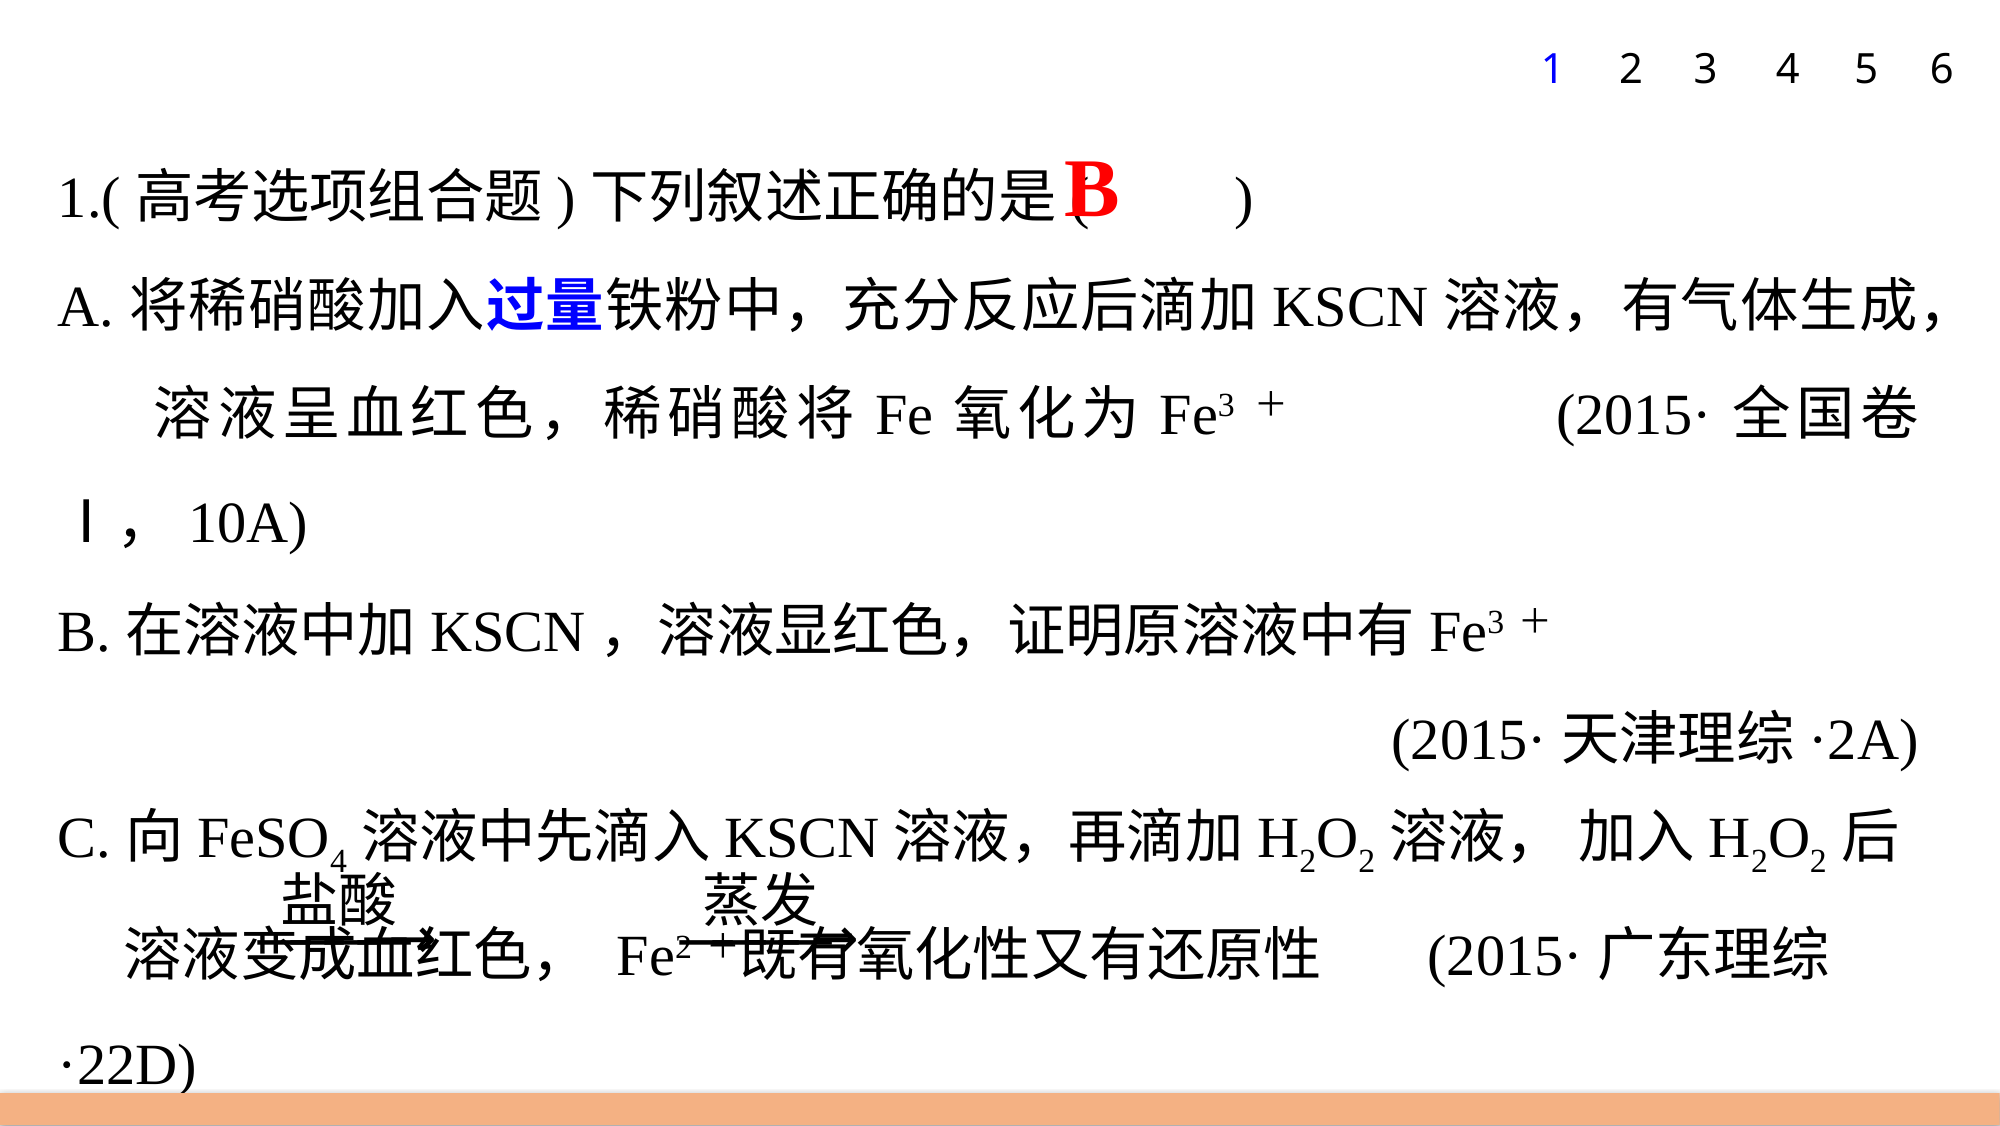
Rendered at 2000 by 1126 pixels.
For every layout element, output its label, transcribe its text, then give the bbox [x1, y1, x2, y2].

text_box 1.(高考选项组合题)下列叙述正确的是( ) A.将稀硝酸加入过量铁粉中，充分反应后滴加KSCN溶液，有气体生成， 溶液呈血红色，稀硝酸将Fe氧化为Fe3＋ (2015·全国卷Ⅰ，10A) B.在溶液中加KSCN，溶液显红色，证明原溶液中有Fe3＋ (2015·天津理综·2A) C.向FeSO4溶液中先滴入KSCN溶液，再滴加H2O2溶液， 加入H2O2后 溶液变成血红色， Fe2＋既有氧化性又有还原性 (2015·广东理综·22D) D.Fe2O3 FeCl3(aq) 无水FeCl3 (2015·江苏·8C) [43, 113, 1934, 1091]
text_box 4 [1754, 19, 1820, 113]
text_box [0, 1092, 2000, 1126]
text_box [677, 853, 873, 987]
text_box 6 [1912, 19, 1974, 114]
text_box 5 [1837, 19, 1899, 113]
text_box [255, 853, 451, 987]
text_box 1 [1519, 19, 1585, 113]
text_box B [1049, 125, 1136, 241]
text_box 3 [1680, 19, 1738, 113]
text_box 2 [1601, 19, 1664, 113]
